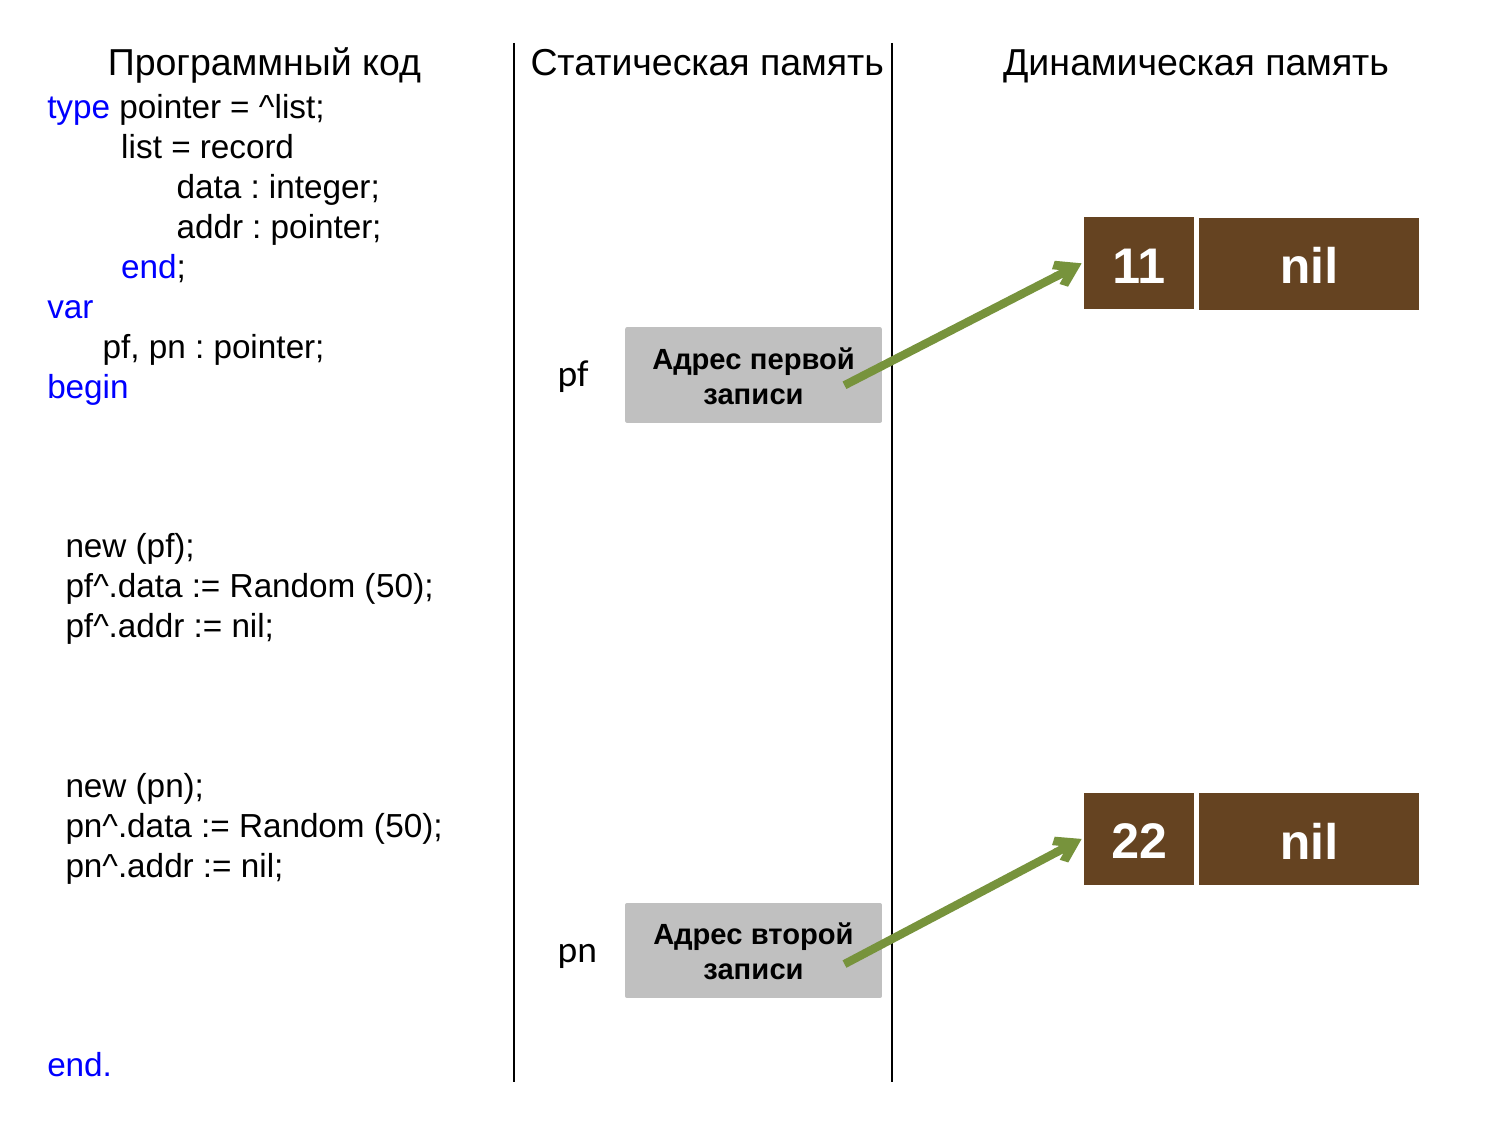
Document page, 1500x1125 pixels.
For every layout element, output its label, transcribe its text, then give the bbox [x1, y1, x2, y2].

text_box type pointer = ^list; list = record data : integer; addr : pointer; end; var pf, pn : pointer; begin new (pf); pf^.data := Random (50); pf^.addr := nil; new (pn); pn^.data := Random (50); pn^.addr := nil; end. [32, 78, 458, 1091]
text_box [844, 838, 1082, 965]
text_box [844, 263, 1082, 386]
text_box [1081, 214, 1422, 313]
text_box Статическая память [515, 30, 900, 91]
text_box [1081, 790, 1422, 888]
text_box Динамическая память [988, 30, 1405, 91]
text_box Программный код [93, 30, 437, 78]
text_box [542, 329, 881, 421]
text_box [542, 904, 881, 997]
